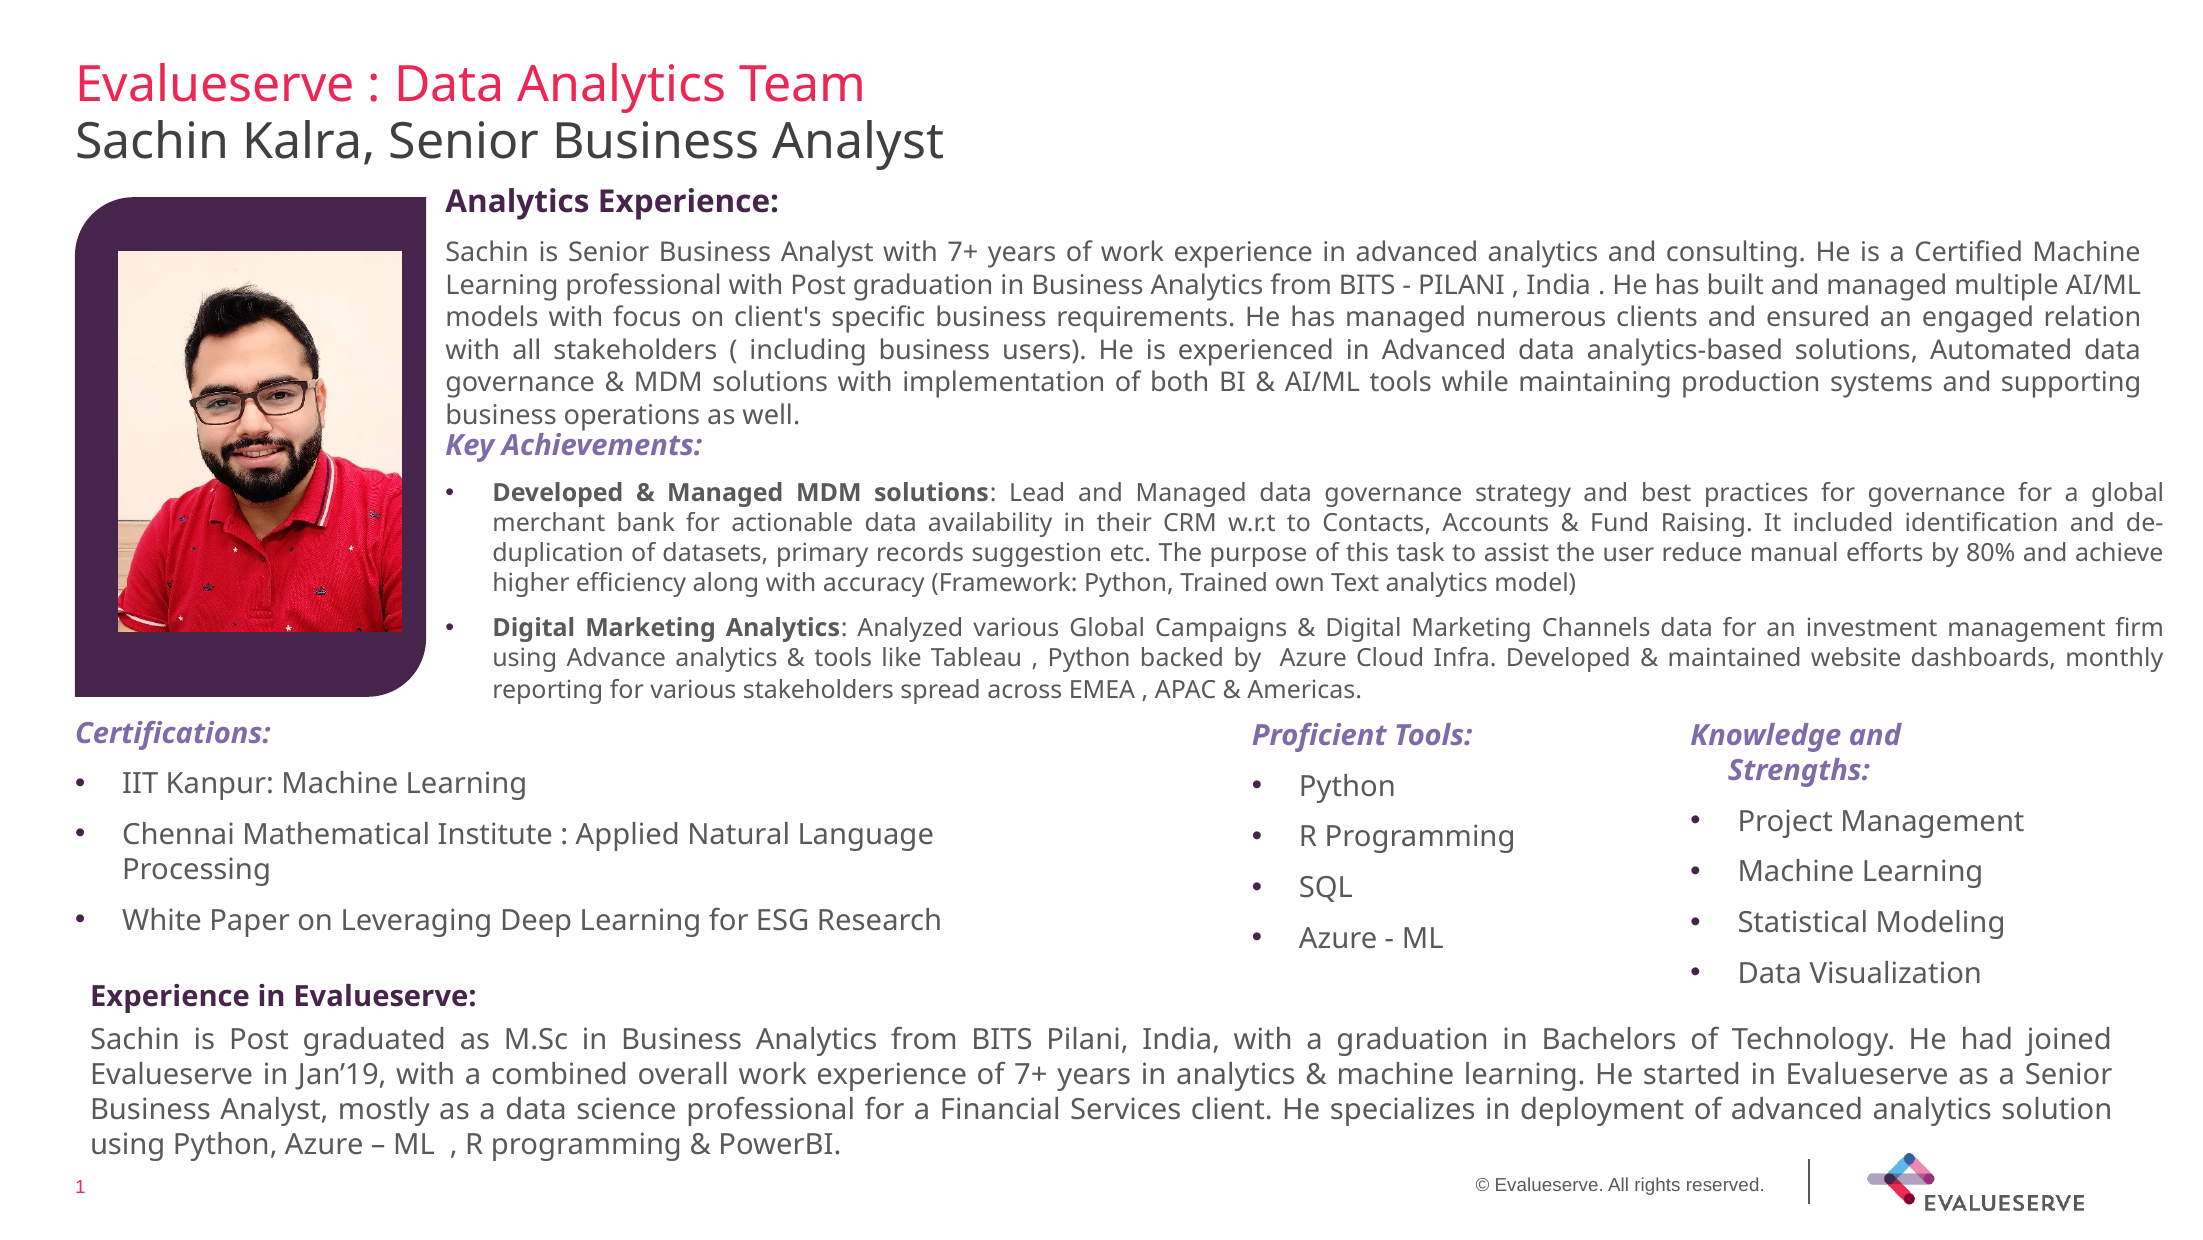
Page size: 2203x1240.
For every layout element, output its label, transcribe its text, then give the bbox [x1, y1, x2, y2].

text_box Key Achievements: Developed & Managed MDM solutions: Lead and Managed data governance strategy and best practices for governance for a global merchant bank for actionable data availability in their CRM w.r.t to Contacts, Accounts & Fund Raising. It included identification and de-duplication of datasets, primary records suggestion etc. The purpose of this task to assist the user reduce manual efforts by 80% and achieve higher efficiency along with accuracy (Framework: Python, Trained own Text analytics model) Digital Marketing Analytics: Analyzed various Global Campaigns & Digital Marketing Channels data for an investment management firm using Advance analytics & tools like Tableau , Python backed by Azure Cloud Infra. Developed & maintained website dashboards, monthly reporting for various stakeholders spread across EMEA , APAC & Americas. [445, 418, 2182, 775]
text_box Knowledge and Strengths: Project Management Machine Learning Statistical Modeling Data Visualization [1690, 709, 2041, 959]
text_box Experience in Evalueserve: Sachin is Post graduated as M.Sc in Business Analytics from BITS Pilani, India, with a graduation in Bachelors of Technology. He had joined Evalueserve in Jan’19, with a combined overall work experience of 7+ years in analytics & machine learning. He started in Evalueserve as a Senior Business Analyst, mostly as a data science professional for a Financial Services client. He specializes in deployment of advanced analytics solution using Python, Azure – ML , R programming & PowerBI. [75, 970, 2130, 1184]
text_box Certifications: IIT Kanpur: Machine Learning Chennai Mathematical Institute : Applied Natural Language Processing White Paper on Leveraging Deep Learning for ESG Research [75, 706, 1086, 970]
picture [1867, 1184, 2084, 1211]
text_box [567, 389, 2075, 418]
title Evalueserve : Data Analytics Team Sachin Kalra, Senior Business Analyst [75, 48, 2130, 179]
text_box Proficient Tools: Python R Programming SQL Azure - ML [1251, 709, 1545, 959]
picture [117, 251, 403, 632]
text_box Analytics Experience: Sachin is Senior Business Analyst with 7+ years of work experience in advanced analytics and consulting. He is a Certified Machine Learning professional with Post graduation in Business Analytics from BITS - PILANI , India . He has built and managed multiple AI/ML models with focus on client's specific business requirements. He has managed numerous clients and ensured an engaged relation with all stakeholders ( including business users). He is experienced in Advanced data analytics-based solutions, Automated data governance & MDM solutions with implementation of both BI & AI/ML tools while maintaining production systems and supporting business operations as well. [445, 173, 2156, 369]
text_box [74, 197, 427, 697]
